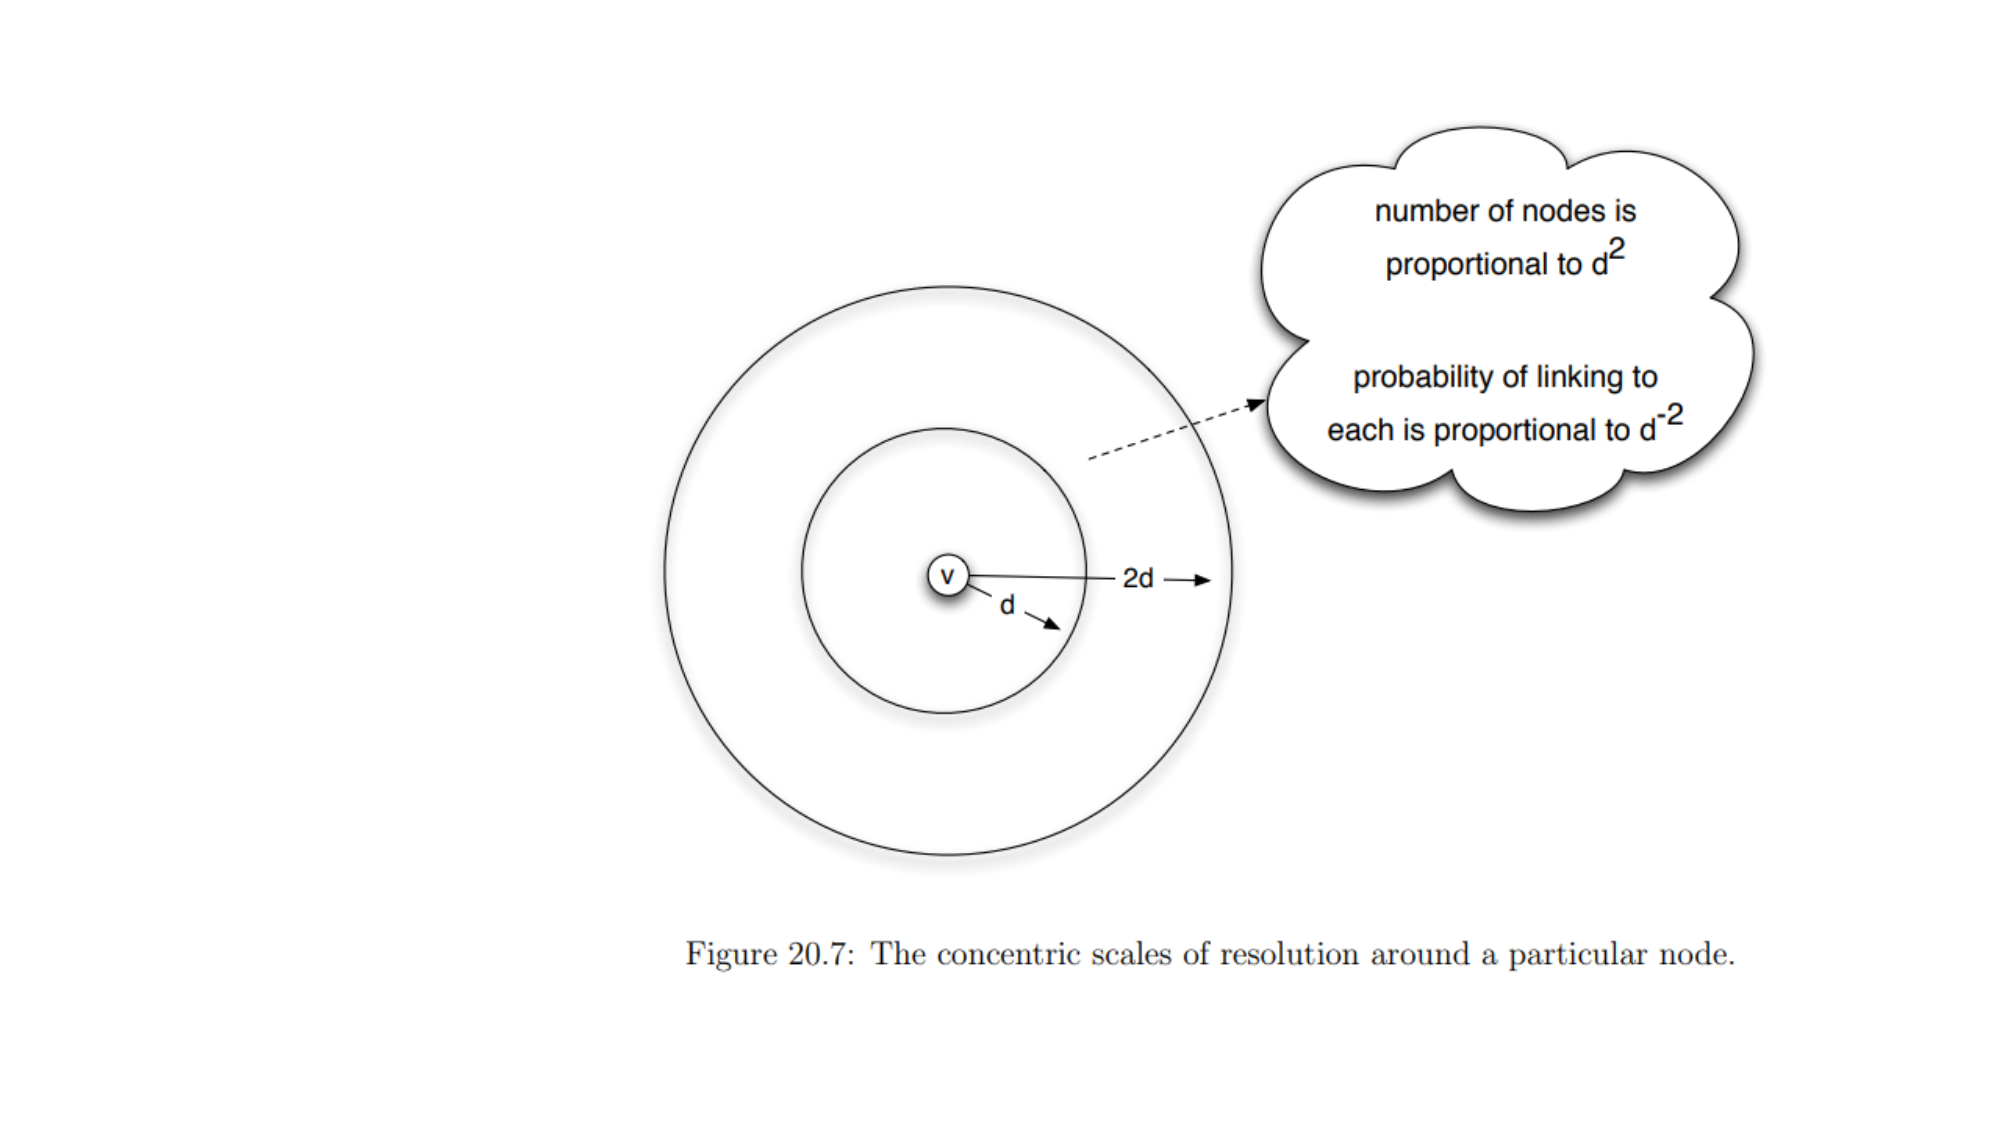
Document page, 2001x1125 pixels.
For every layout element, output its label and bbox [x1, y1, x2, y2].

picture [562, 79, 1863, 1010]
